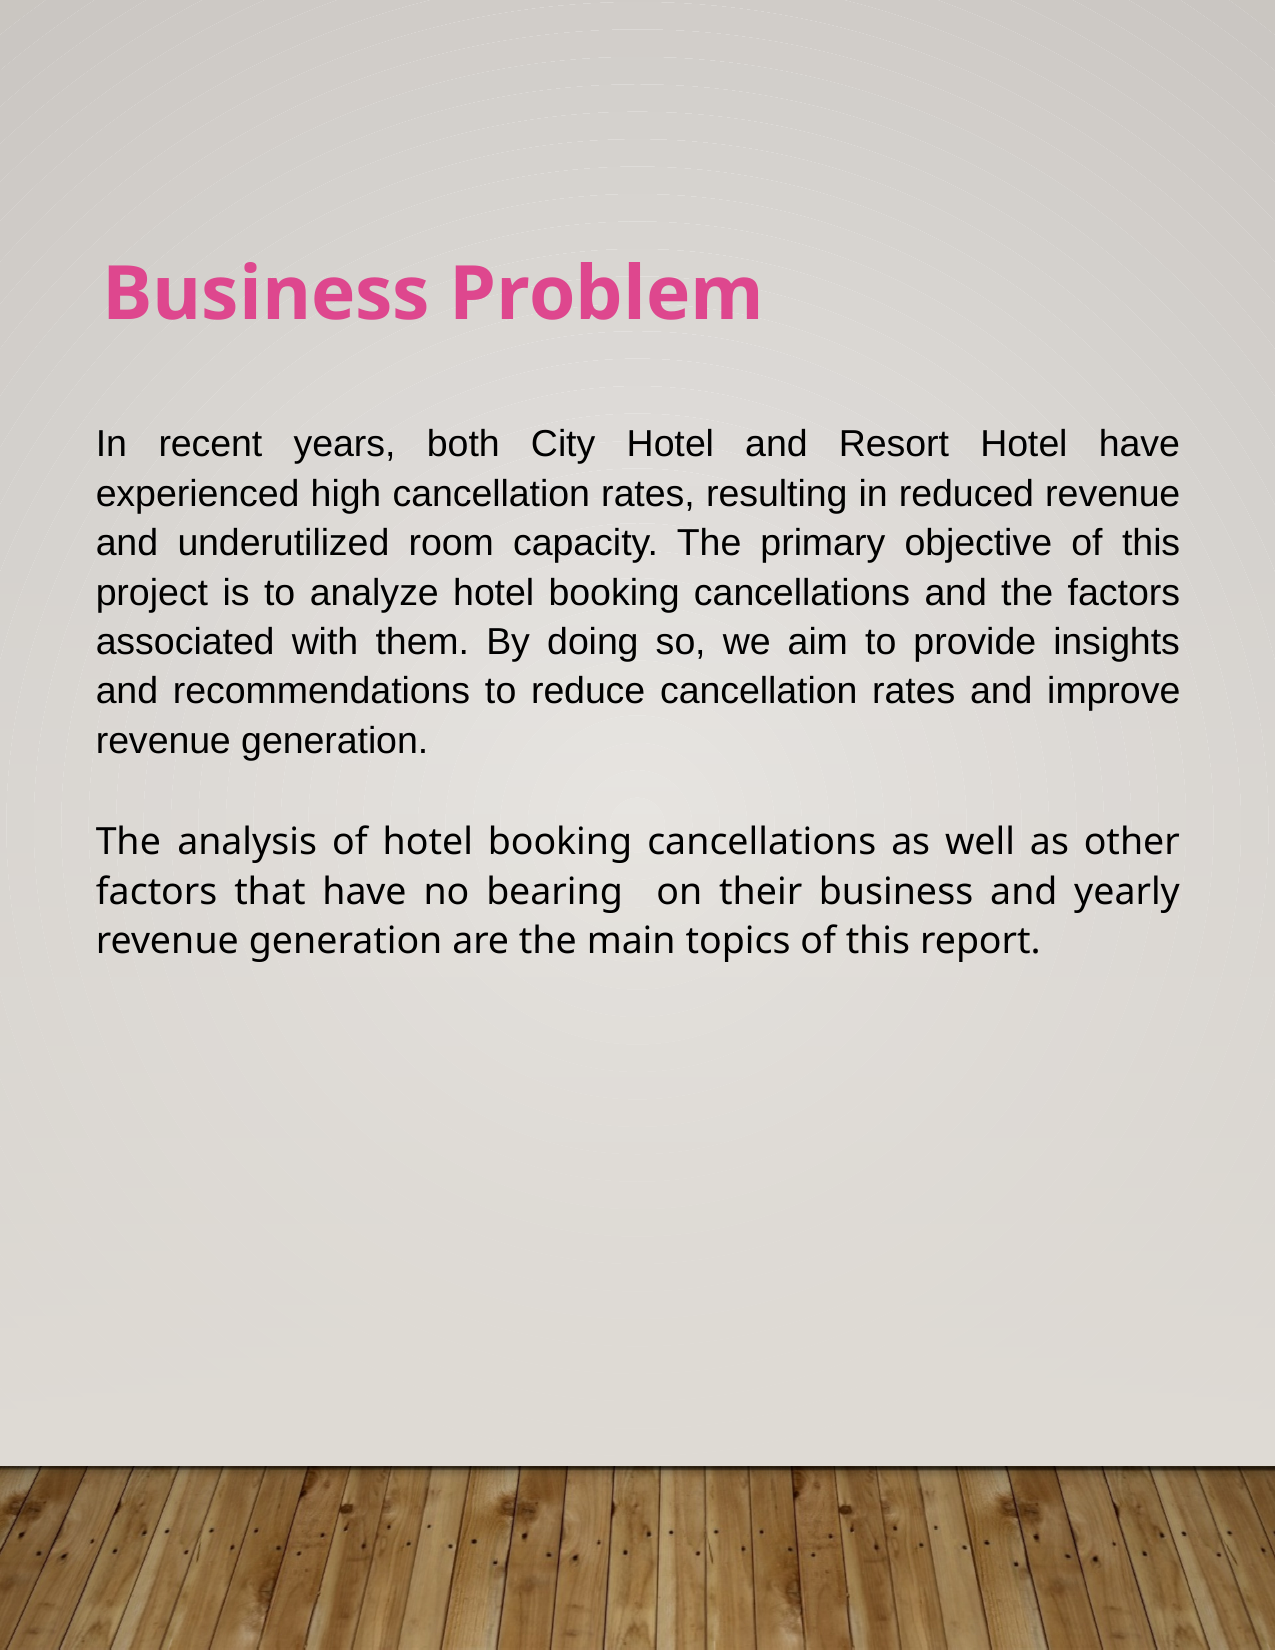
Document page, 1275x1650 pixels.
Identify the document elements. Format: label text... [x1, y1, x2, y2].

picture [0, 1466, 1275, 1650]
text_box Business Problem [87, 237, 1067, 343]
text_box In recent years, both City Hotel and Resort Hotel have experienced high cancellation rates, resulting in reduced revenue and underutilized room capacity. The primary objective of this project is to analyze hotel booking cancellations and the factors associated with them. By doing so, we aim to provide insights and recommendations to reduce cancellation rates and improve revenue generation. The analysis of hotel booking cancellations as well as other factors that have no bearing on their business and yearly revenue generation are the main topics of this report. [93, 412, 1182, 962]
